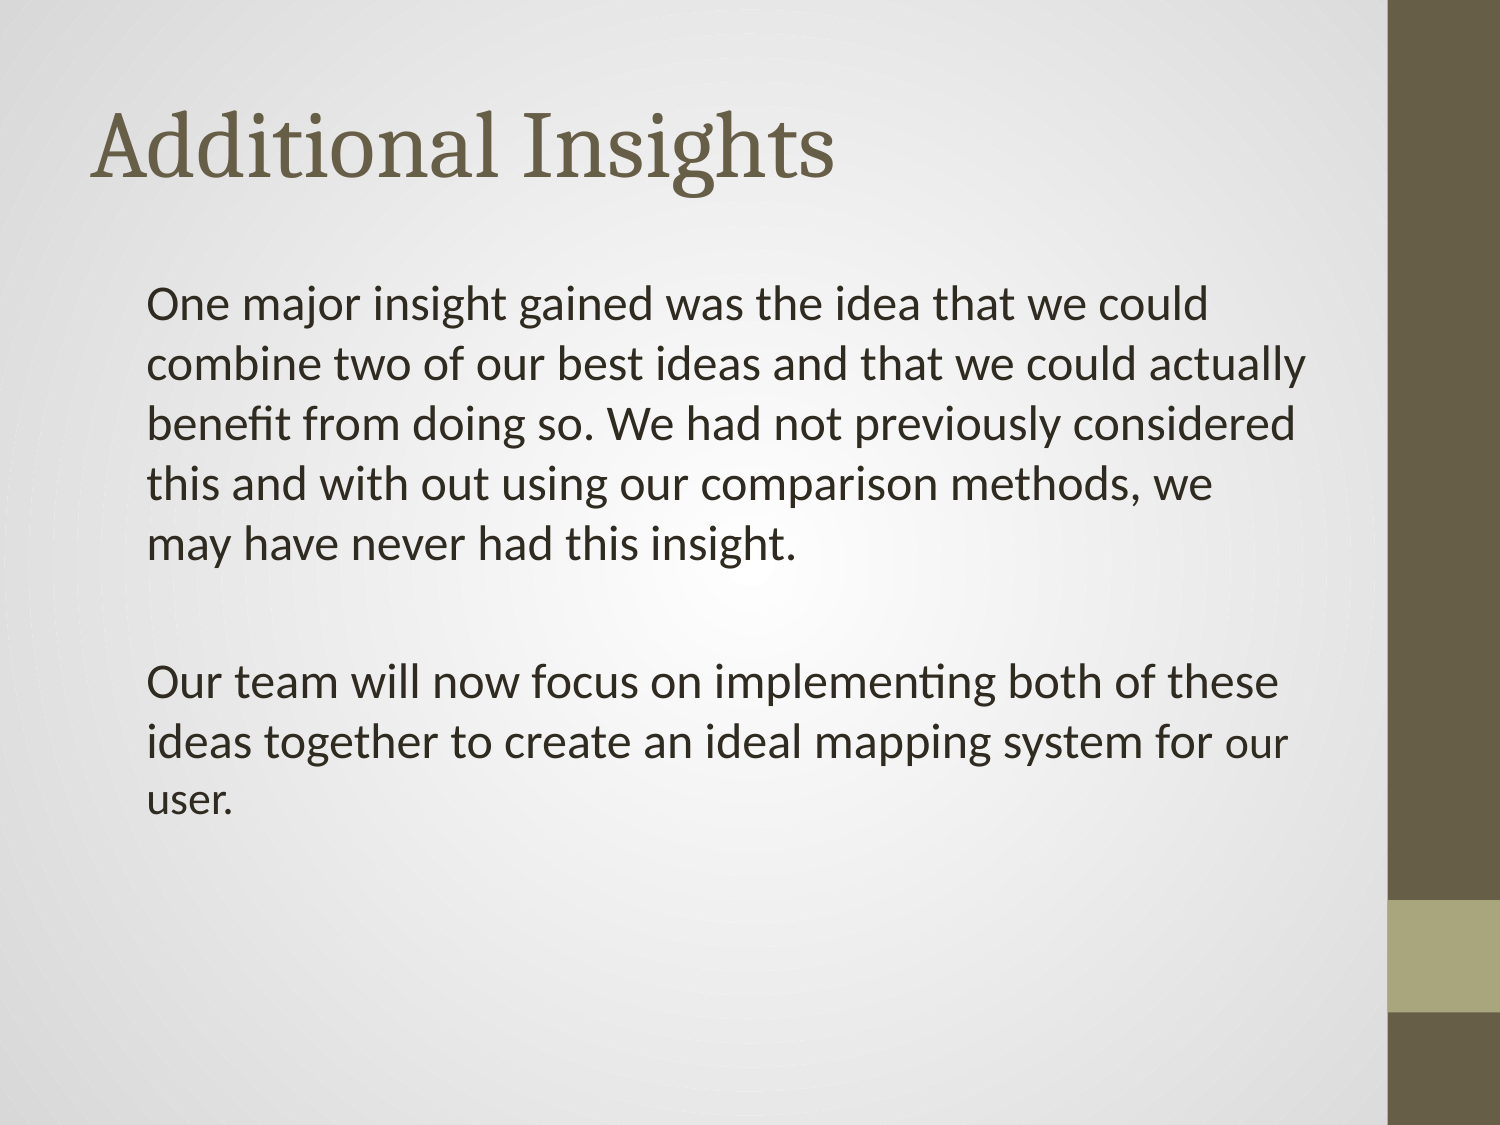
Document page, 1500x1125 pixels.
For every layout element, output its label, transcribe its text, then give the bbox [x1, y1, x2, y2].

title Additional Insights [75, 45, 1325, 233]
list One major insight gained was the idea that we could combine two of our best ideas and that we could actually benefit from doing so. We had not previously considered this and with out using our comparison methods, we may have never had this insight. Our team will now focus on implementing both of these ideas together to create an ideal mapping system for our user. [75, 262, 1325, 1050]
